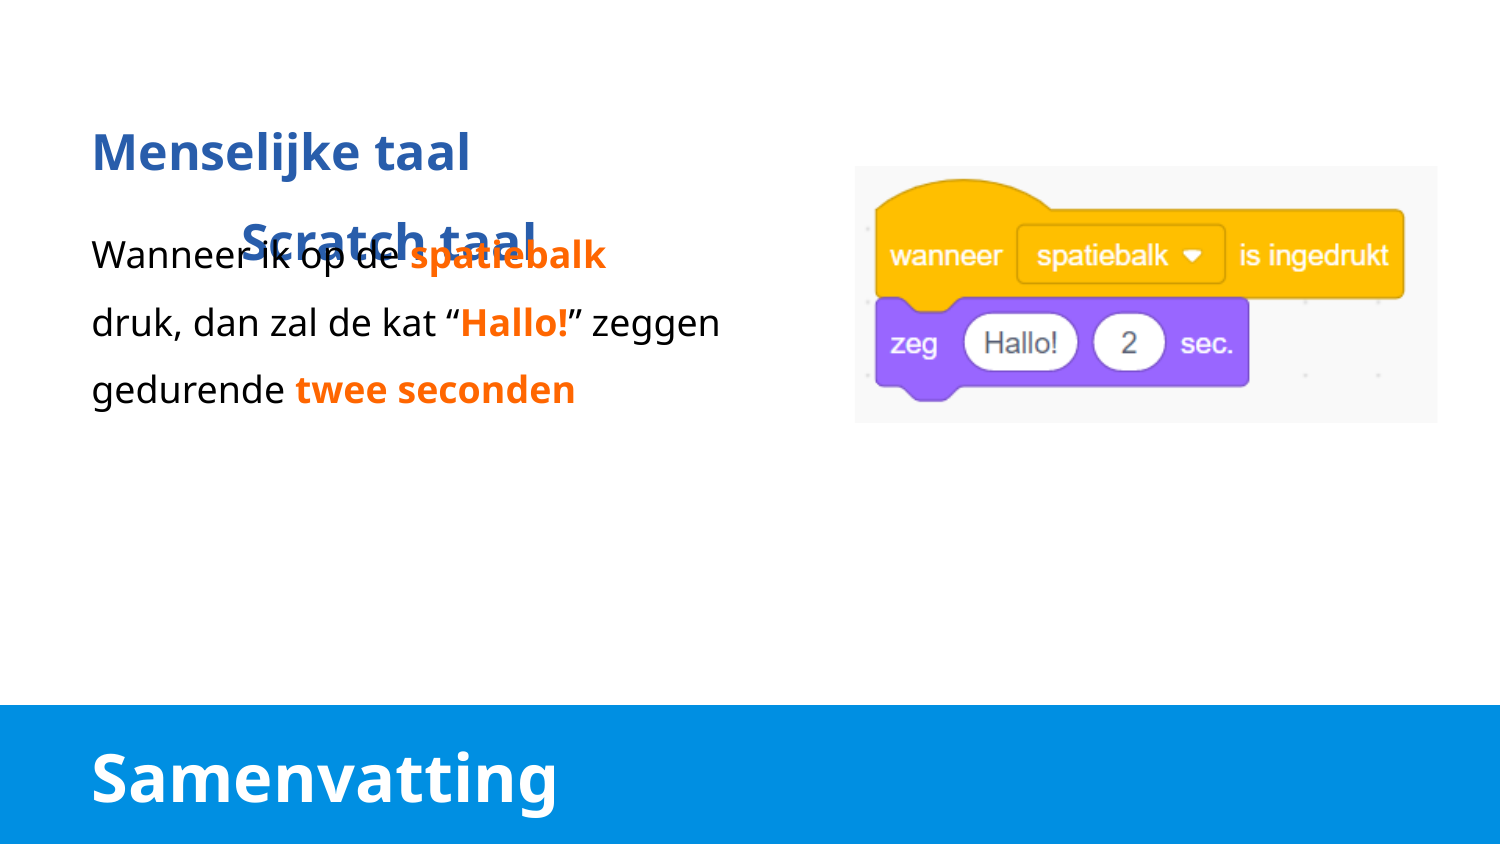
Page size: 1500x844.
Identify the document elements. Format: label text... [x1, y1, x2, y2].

list Wanneer ik op de spatiebalk druk, dan zal de kat “Hallo!” zeggen gedurende twee seconden [76, 193, 767, 525]
title Samenvatting [76, 721, 1500, 828]
picture [0, 705, 1500, 844]
subtitle Menselijke taal Scratch taal [76, 75, 1438, 152]
picture [854, 166, 1438, 423]
